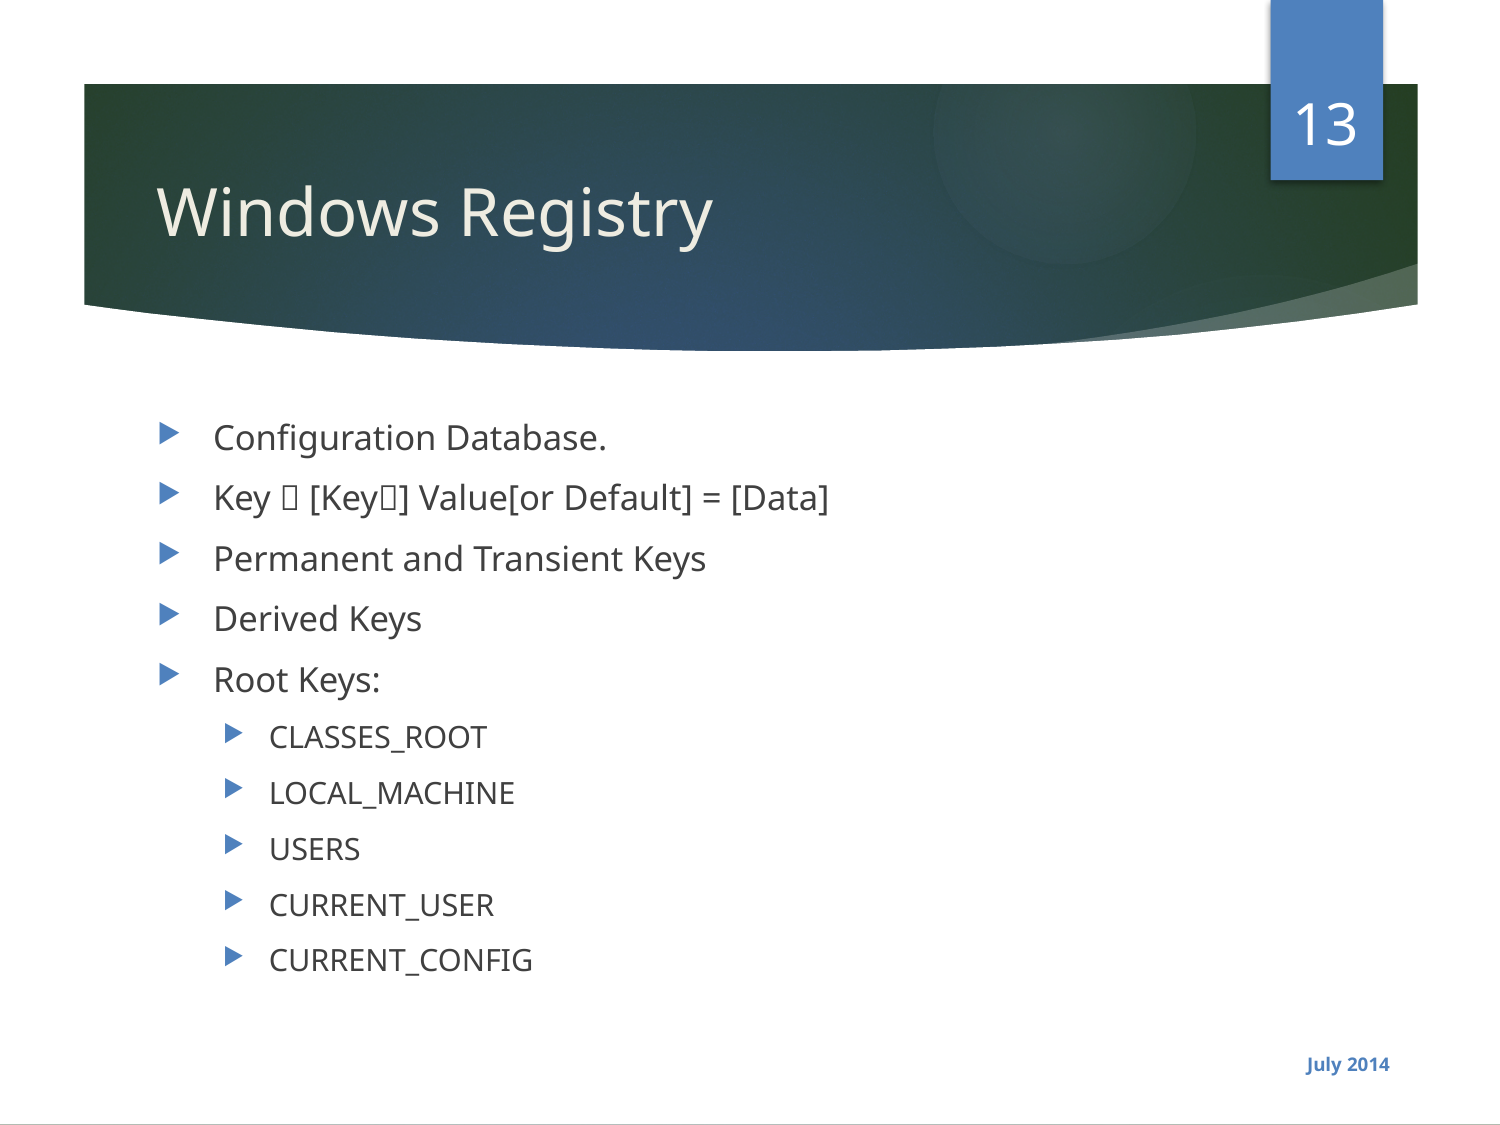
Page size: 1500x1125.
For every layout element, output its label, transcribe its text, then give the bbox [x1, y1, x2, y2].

slide_number 13 [1273, 48, 1378, 175]
title Windows Registry [141, 151, 1183, 269]
list Configuration Database. Key  [Key] Value[or Default] = [Data] Permanent and Transient Keys Derived Keys Root Keys: CLASSES_ROOT LOCAL_MACHINE USERS CURRENT_USER CURRENT_CONFIG [142, 408, 1183, 988]
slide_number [1242, 1045, 1405, 1083]
